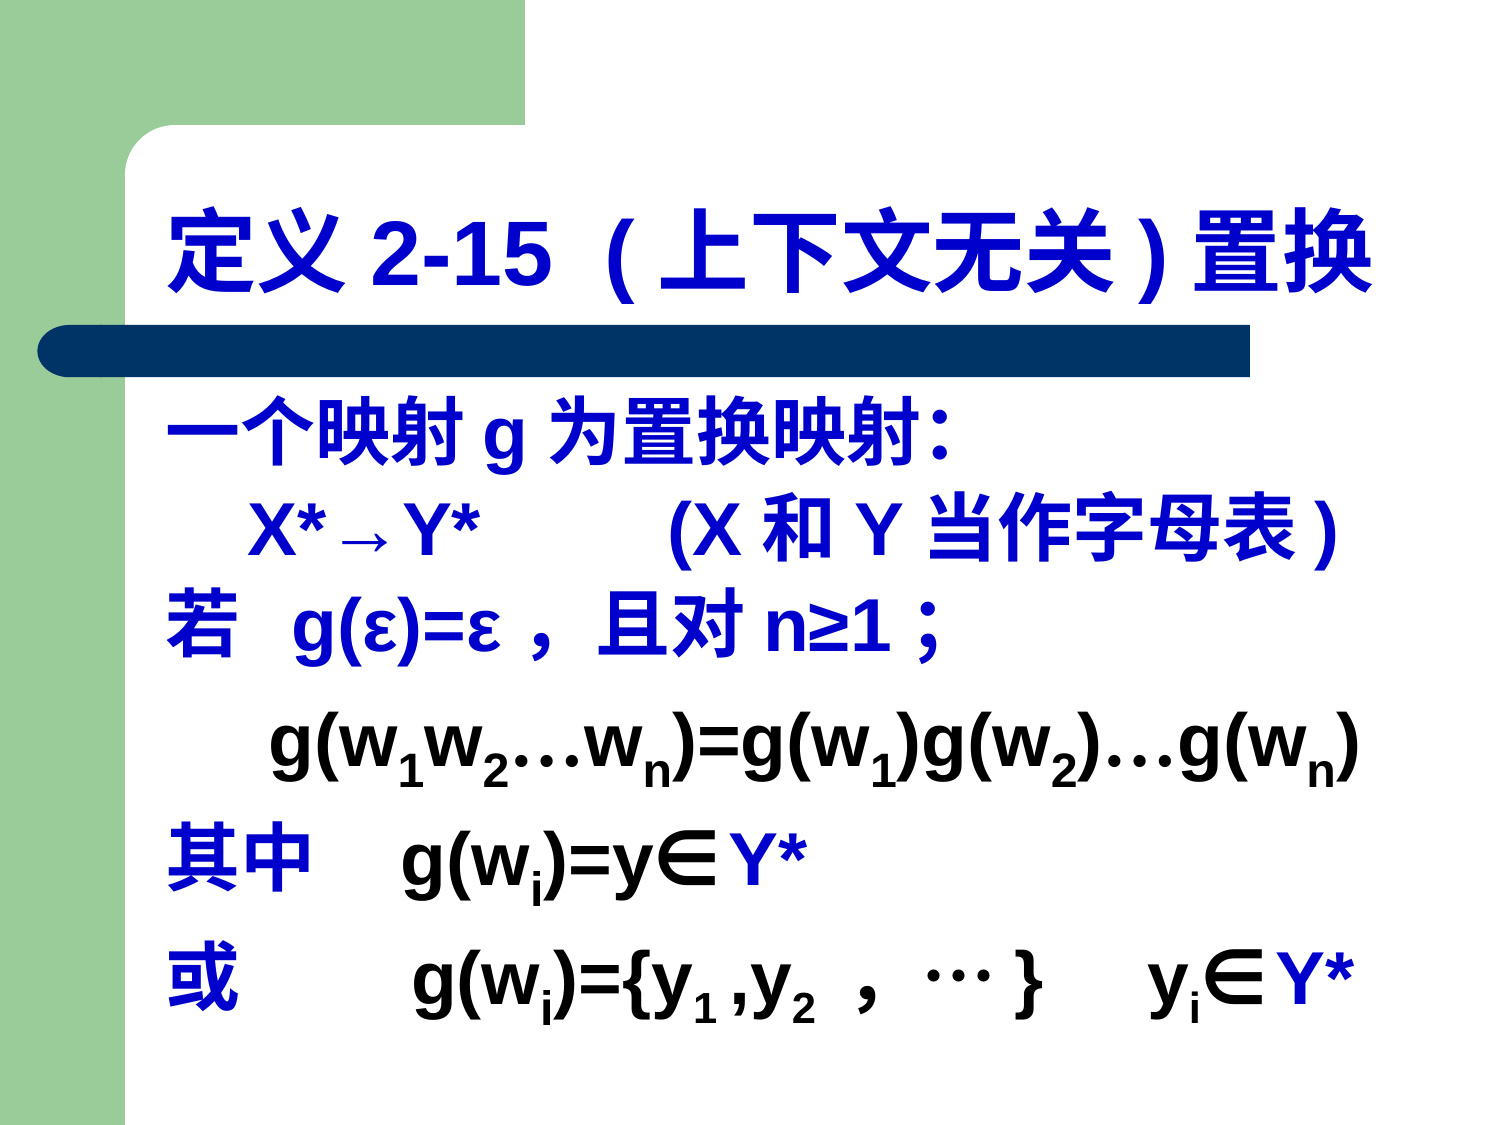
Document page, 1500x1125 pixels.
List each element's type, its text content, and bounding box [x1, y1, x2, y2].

list 一个映射g为置换映射： X*→Y* (X和Y当作字母表) 若 g(ε)=ε，且对n≥1； g(w1w2…wn)=g(w1)g(w2)…g(wn) 其中 g(wi)=y∈Y* 或 g(wi)={y1 ,y2 ，…} yi∈Y* [149, 387, 1463, 1001]
title 定义2-15 (上下文无关)置换 [149, 124, 1463, 313]
